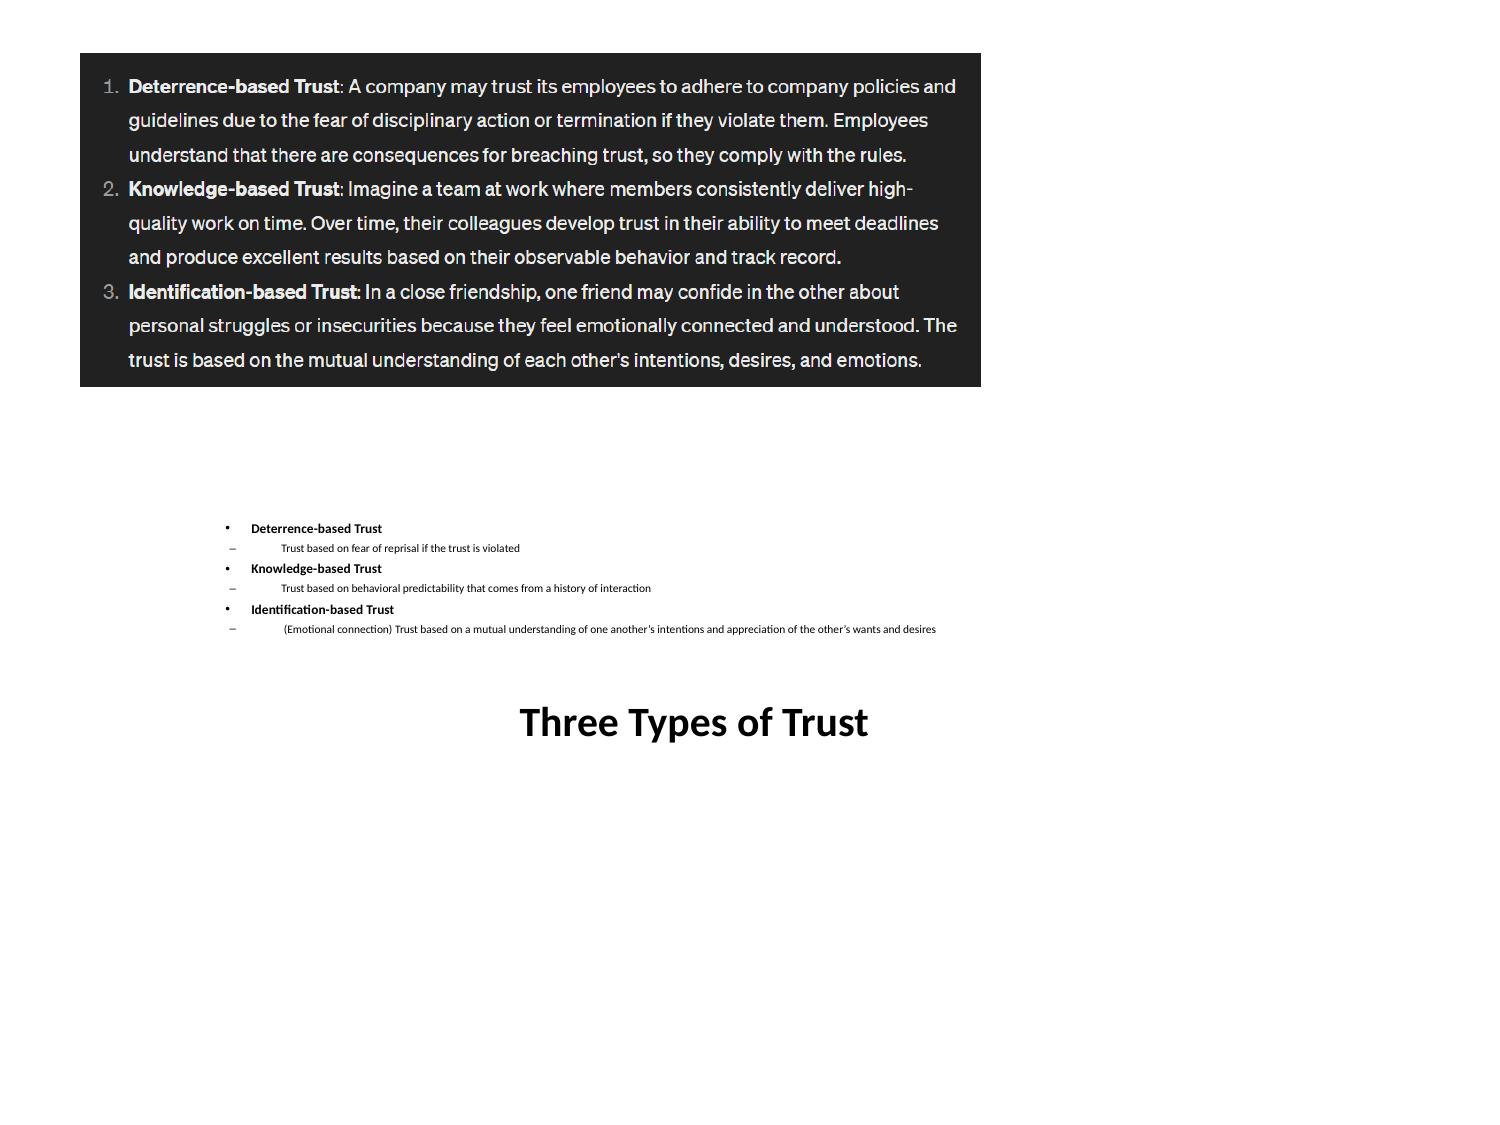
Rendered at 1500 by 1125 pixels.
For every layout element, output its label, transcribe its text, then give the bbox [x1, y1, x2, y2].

list Deterrence-based Trust Trust based on fear of reprisal if the trust is violated Knowledge-based Trust Trust based on behavioral predictability that comes from a history of interaction Identification-based Trust (Emotional connection) Trust based on a mutual understanding of one another’s intentions and appreciation of the other’s wants and desires [210, 512, 1111, 645]
picture [80, 53, 981, 387]
title Three Types of Trust [244, 672, 1145, 766]
